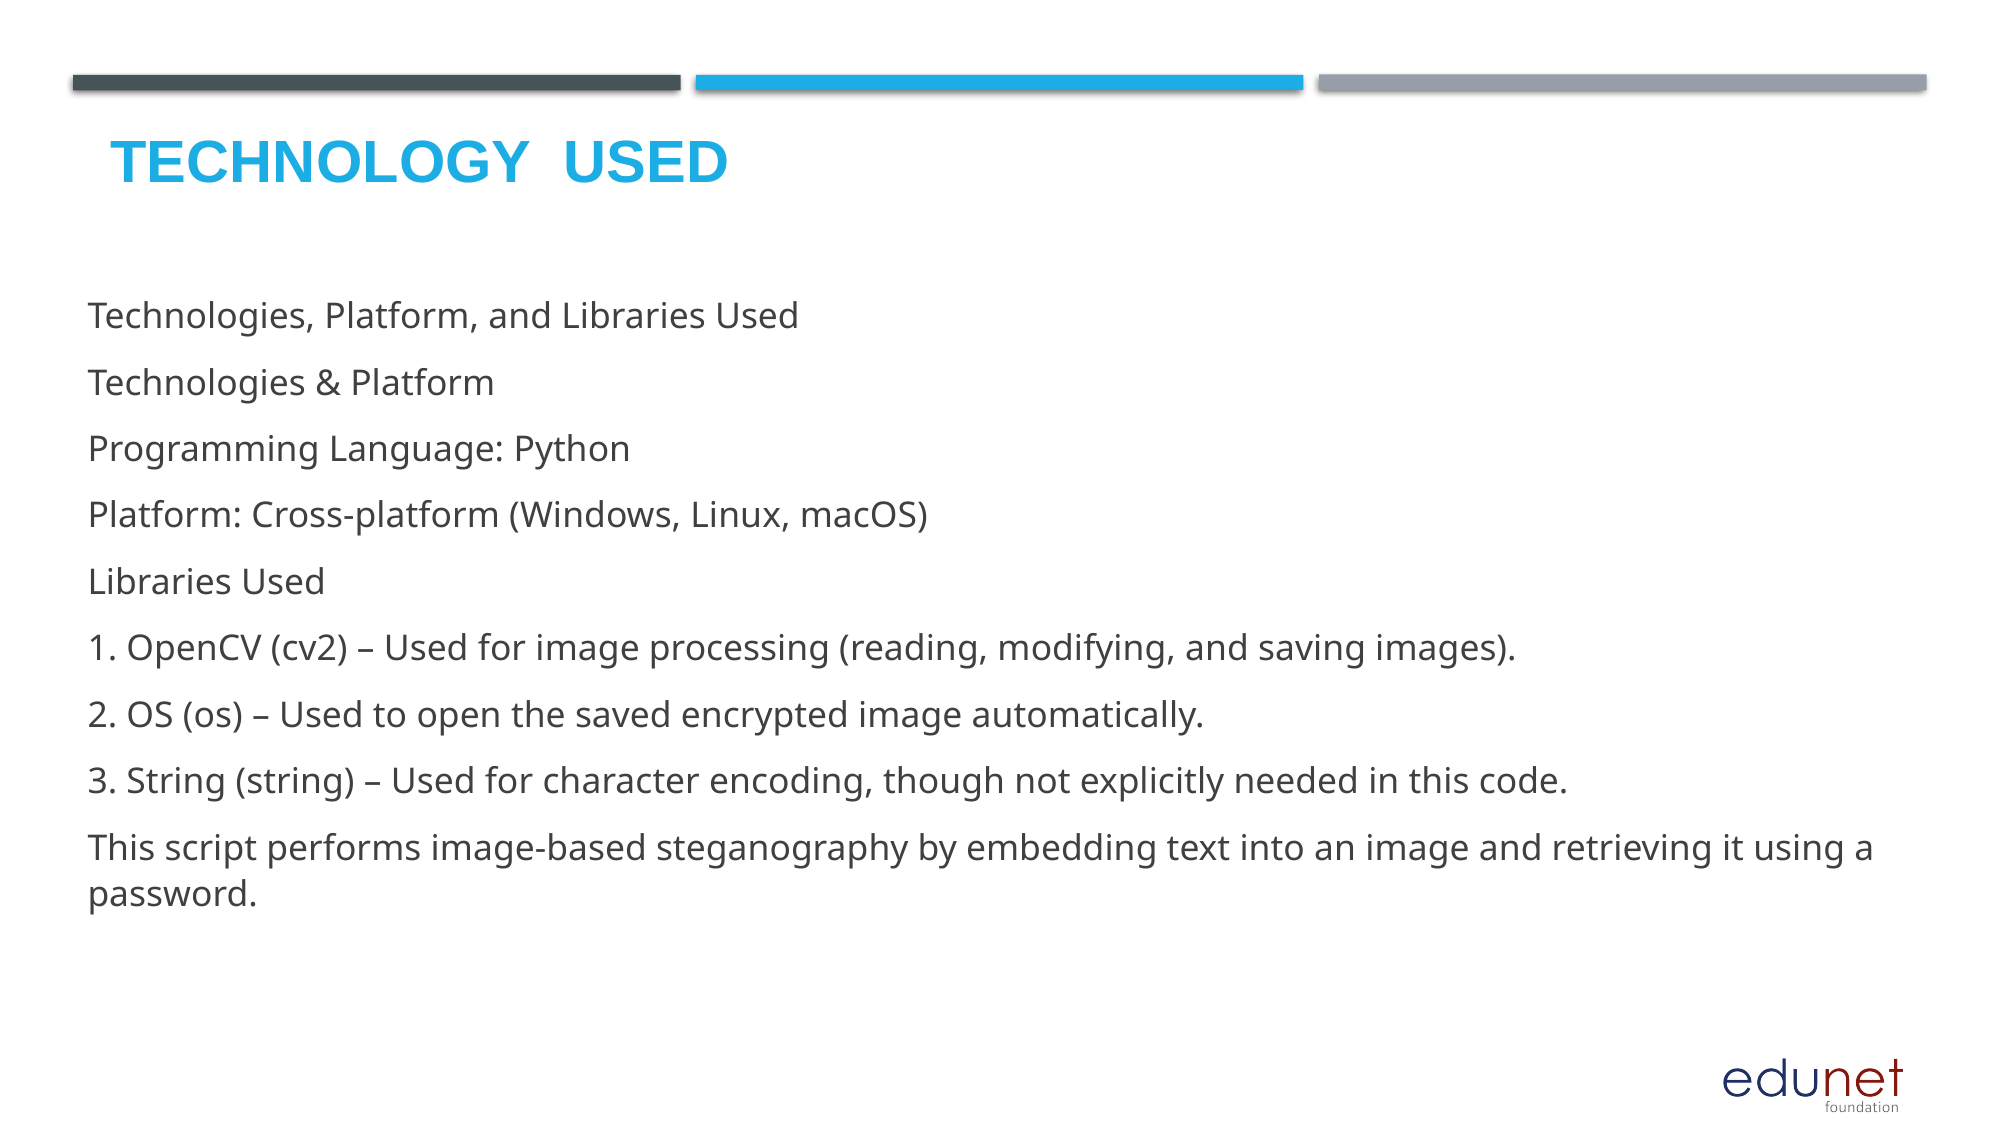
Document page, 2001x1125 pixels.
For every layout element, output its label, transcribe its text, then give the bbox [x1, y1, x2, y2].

list Technologies, Platform, and Libraries Used Technologies & Platform Programming Language: Python Platform: Cross-platform (Windows, Linux, macOS) Libraries Used 1. OpenCV (cv2) – Used for image processing (reading, modifying, and saving images). 2. OS (os) – Used to open the saved encrypted image automatically. 3. String (string) – Used for character encoding, though not explicitly needed in this code. This script performs image-based steganography by embedding text into an image and retrieving it using a password. [72, 178, 1978, 1091]
picture [1719, 1091, 1905, 1116]
title Technology used [95, 115, 1905, 178]
